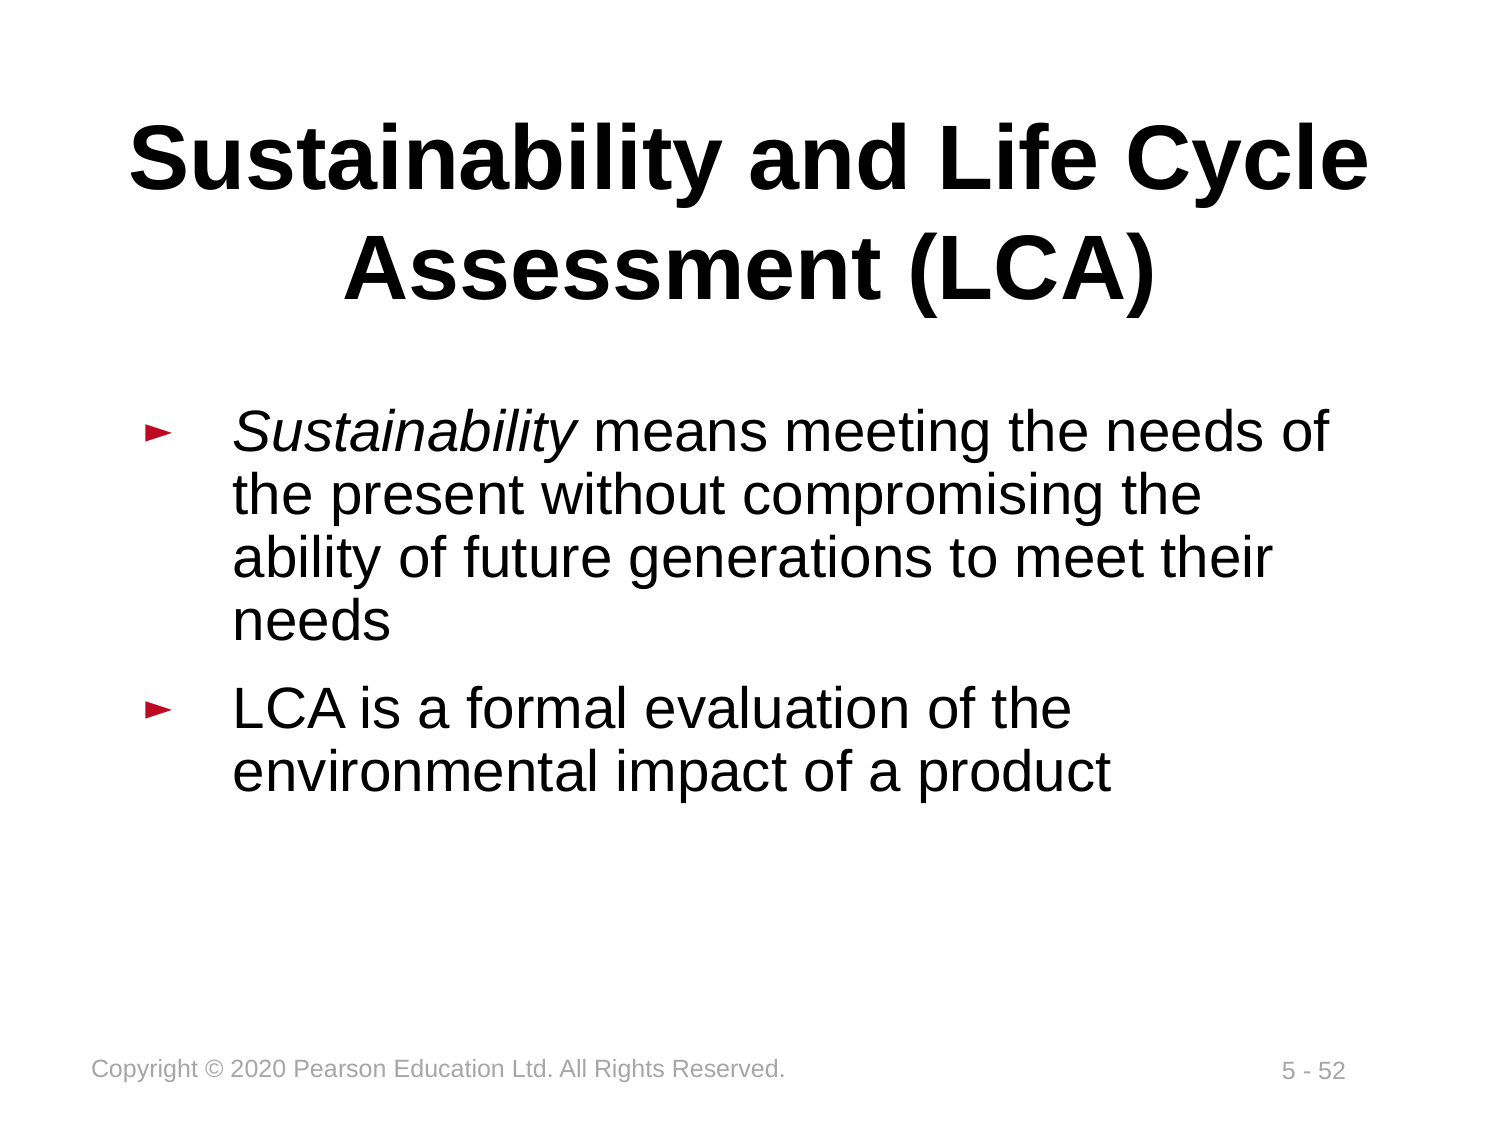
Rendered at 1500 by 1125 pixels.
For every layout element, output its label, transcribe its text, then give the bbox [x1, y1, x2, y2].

text_box Sustainability means meeting the needs of the present without compromising the ability of future generations to meet their needs LCA is a formal evaluation of the environmental impact of a product [130, 394, 1367, 812]
title Sustainability and Life Cycle Assessment (LCA) [112, 45, 1388, 371]
